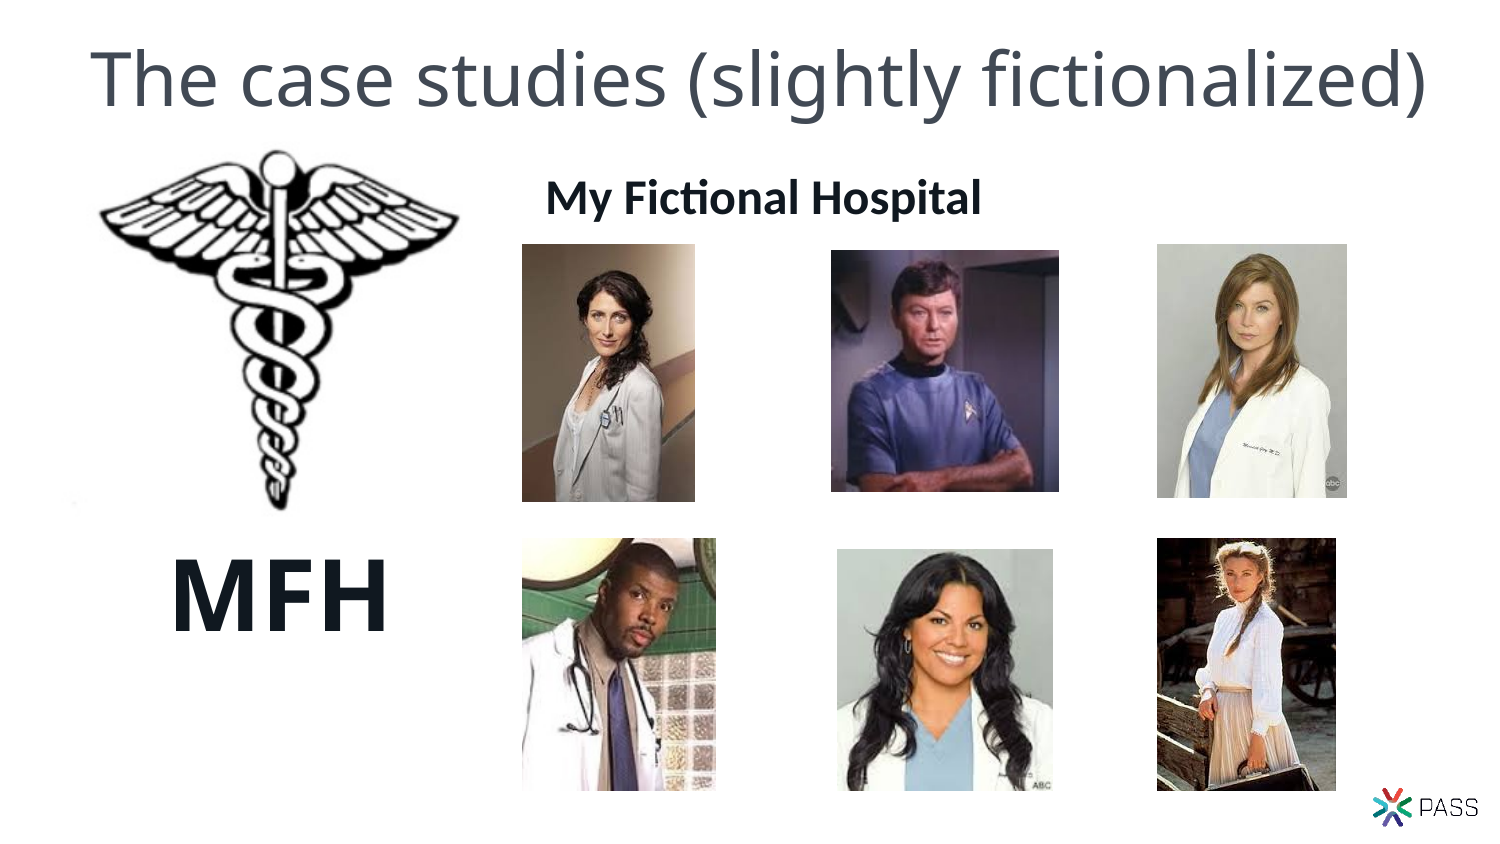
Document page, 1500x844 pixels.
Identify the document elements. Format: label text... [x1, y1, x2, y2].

picture [1157, 244, 1347, 498]
text_box MFH [150, 531, 411, 659]
picture [831, 250, 1060, 492]
picture [521, 537, 716, 791]
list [37, 141, 541, 524]
picture [837, 548, 1053, 791]
text_box My Fictional Hospital [545, 156, 1073, 232]
picture [1371, 785, 1479, 829]
picture [521, 244, 695, 502]
title The case studies (slightly fictionalized) [75, 41, 1464, 142]
picture [1157, 537, 1336, 791]
